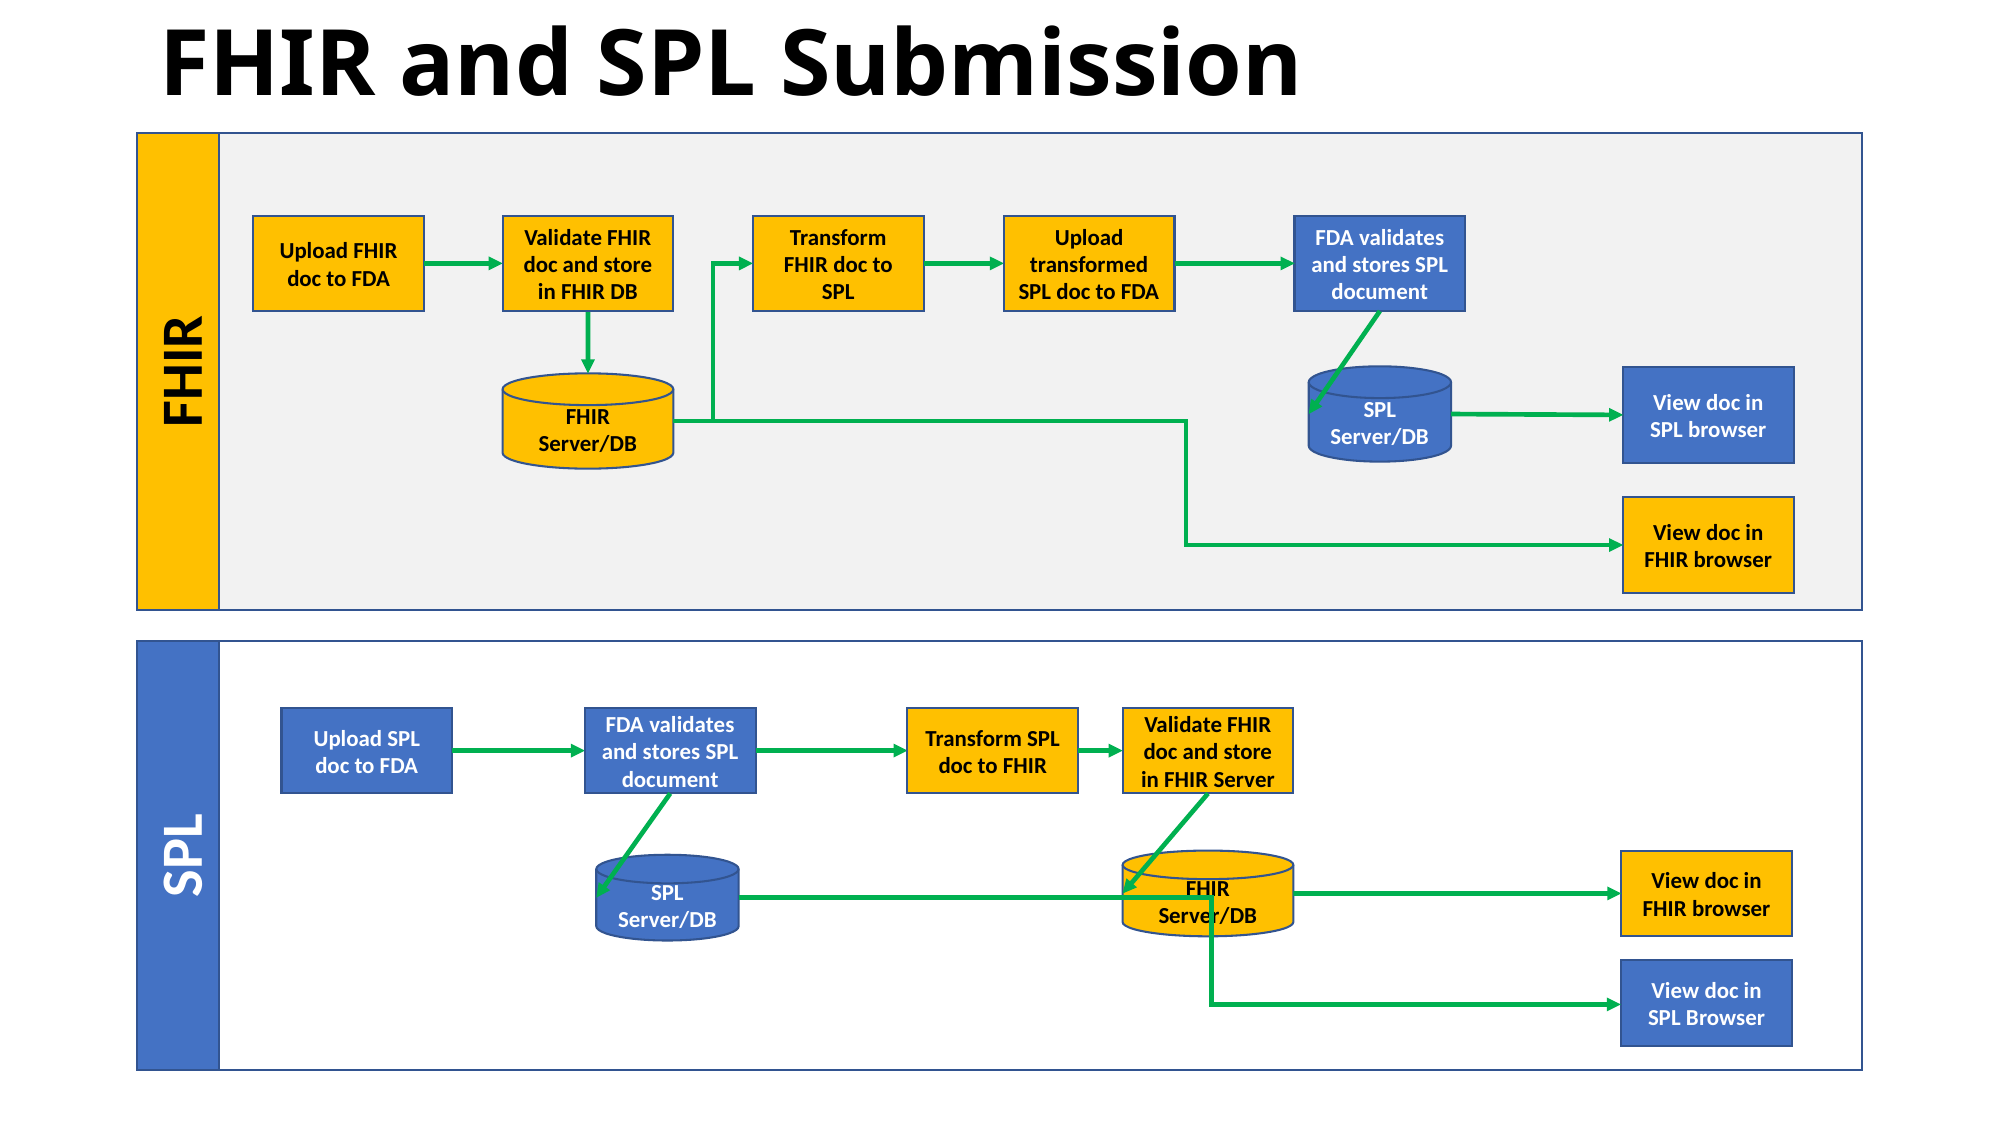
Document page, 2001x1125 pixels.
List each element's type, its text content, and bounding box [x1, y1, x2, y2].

title FHIR and SPL Submission [144, 8, 1870, 124]
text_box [137, 640, 1863, 1070]
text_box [137, 133, 1863, 611]
